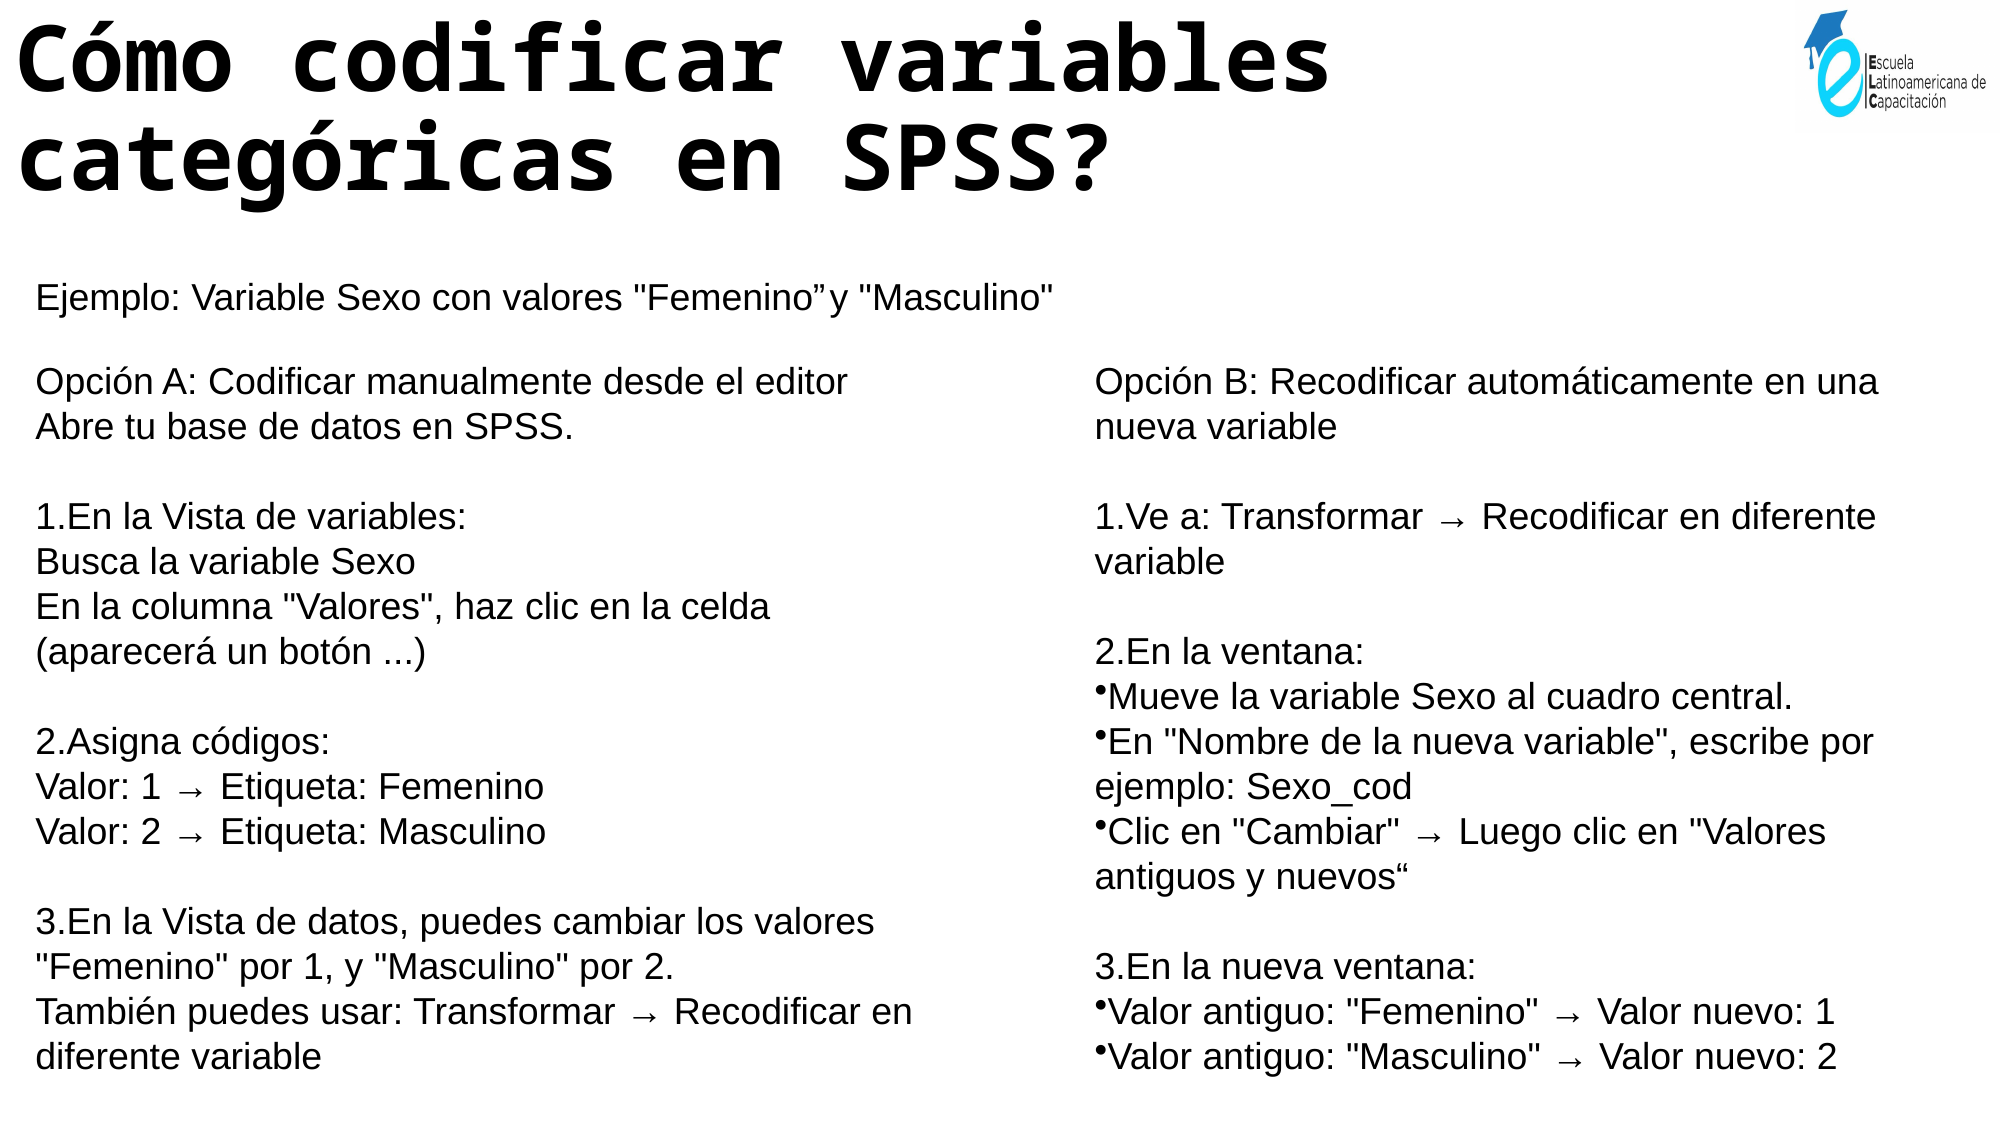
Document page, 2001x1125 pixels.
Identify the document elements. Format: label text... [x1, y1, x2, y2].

text_box Ejemplo: Variable Sexo con valores "Femenino” y "Masculino" [20, 265, 1225, 326]
text_box Opción A: Codificar manualmente desde el editor Abre tu base de datos en SPSS. En la Vista de variables: Busca la variable Sexo En la columna "Valores", haz clic en la celda (aparecerá un botón ...) Asigna códigos: Valor: 1 → Etiqueta: Femenino Valor: 2 → Etiqueta: Masculino En la Vista de datos, puedes cambiar los valores "Femenino" por 1, y "Masculino" por 2. También puedes usar: Transformar → Recodificar en diferente variable [20, 349, 965, 1085]
picture [1795, 0, 2000, 133]
title Cómo codificar variables categóricas en SPSS? [0, 3, 1725, 221]
text_box Opción B: Recodificar automáticamente en una nueva variable Ve a: Transformar → Recodificar en diferente variable En la ventana: Mueve la variable Sexo al cuadro central. En "Nombre de la nueva variable", escribe por ejemplo: Sexo_cod Clic en "Cambiar" → Luego clic en "Valores antiguos y nuevos“ En la nueva ventana: Valor antiguo: "Femenino" → Valor nuevo: 1 Valor antiguo: "Masculino" → Valor nuevo: 2 [1079, 349, 1980, 1125]
